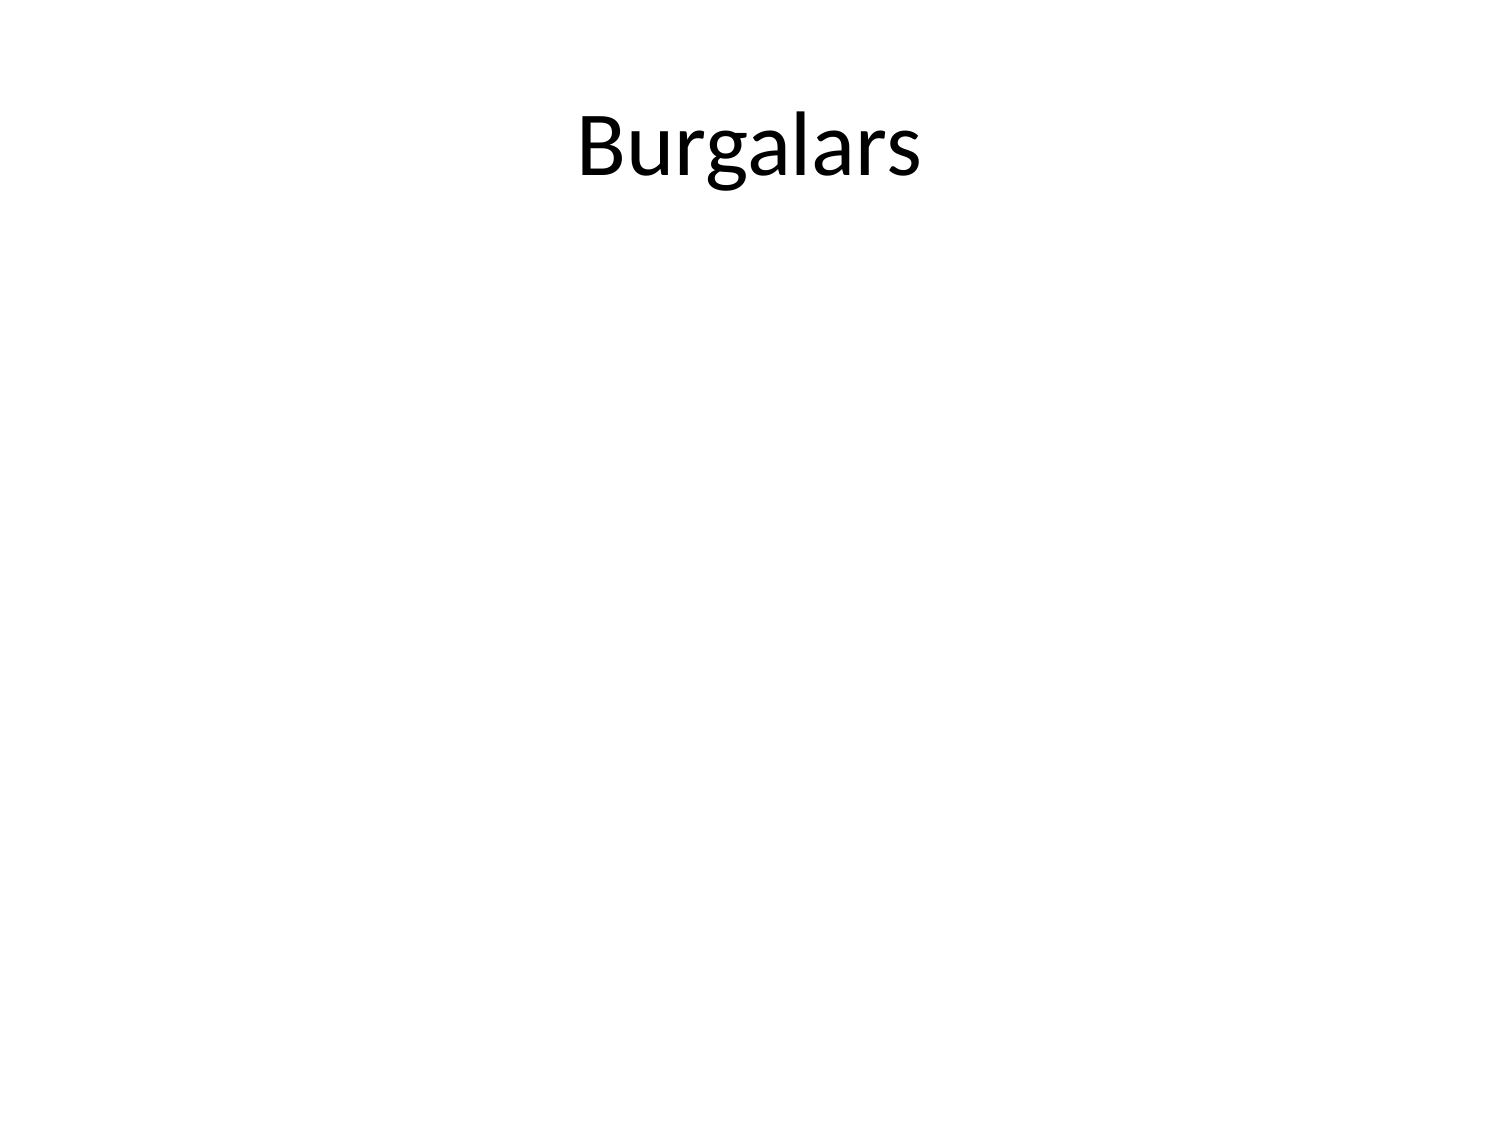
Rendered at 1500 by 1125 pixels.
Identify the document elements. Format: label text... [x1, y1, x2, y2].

title Burgalars [75, 45, 1425, 233]
